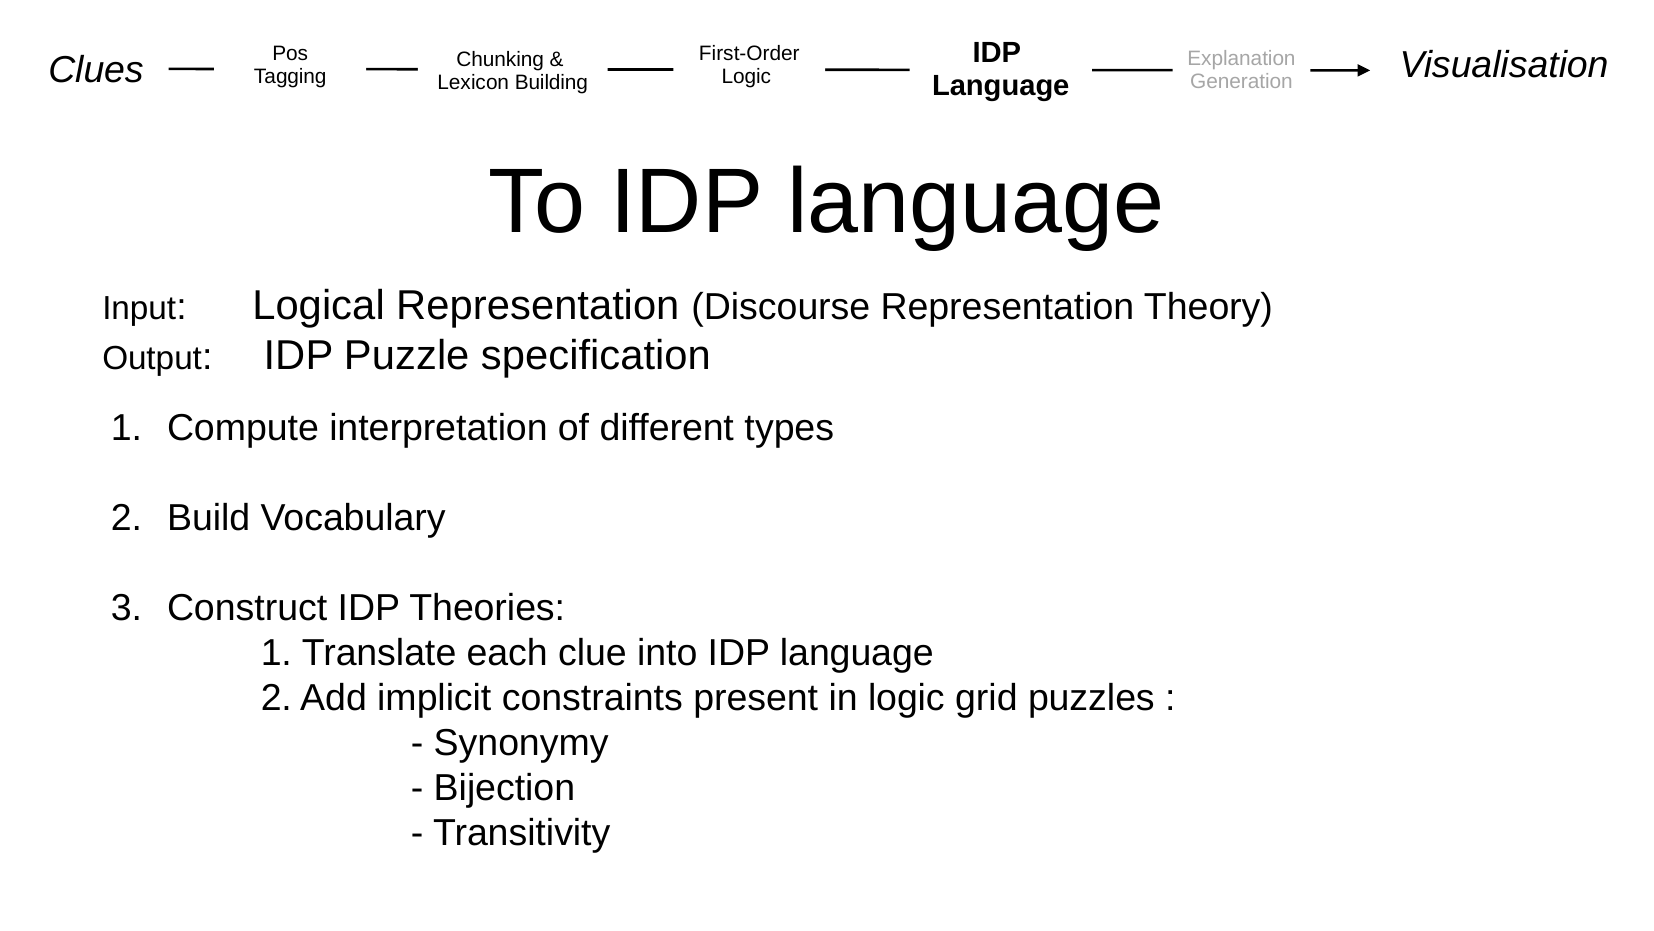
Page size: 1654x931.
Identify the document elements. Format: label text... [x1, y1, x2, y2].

title To IDP language [82, 120, 1571, 277]
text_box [30, 29, 1625, 110]
text_box Compute interpretation of different types Build Vocabulary Construct IDP Theories: 1. Translate each clue into IDP language 2. Add implicit constraints present in logic grid puzzles : - Synonymy - Bijection - Transitivity [96, 395, 1548, 889]
text_box Input: Logical Representation (Discourse Representation Theory) Output: IDP Puzzle specification [84, 270, 1573, 386]
